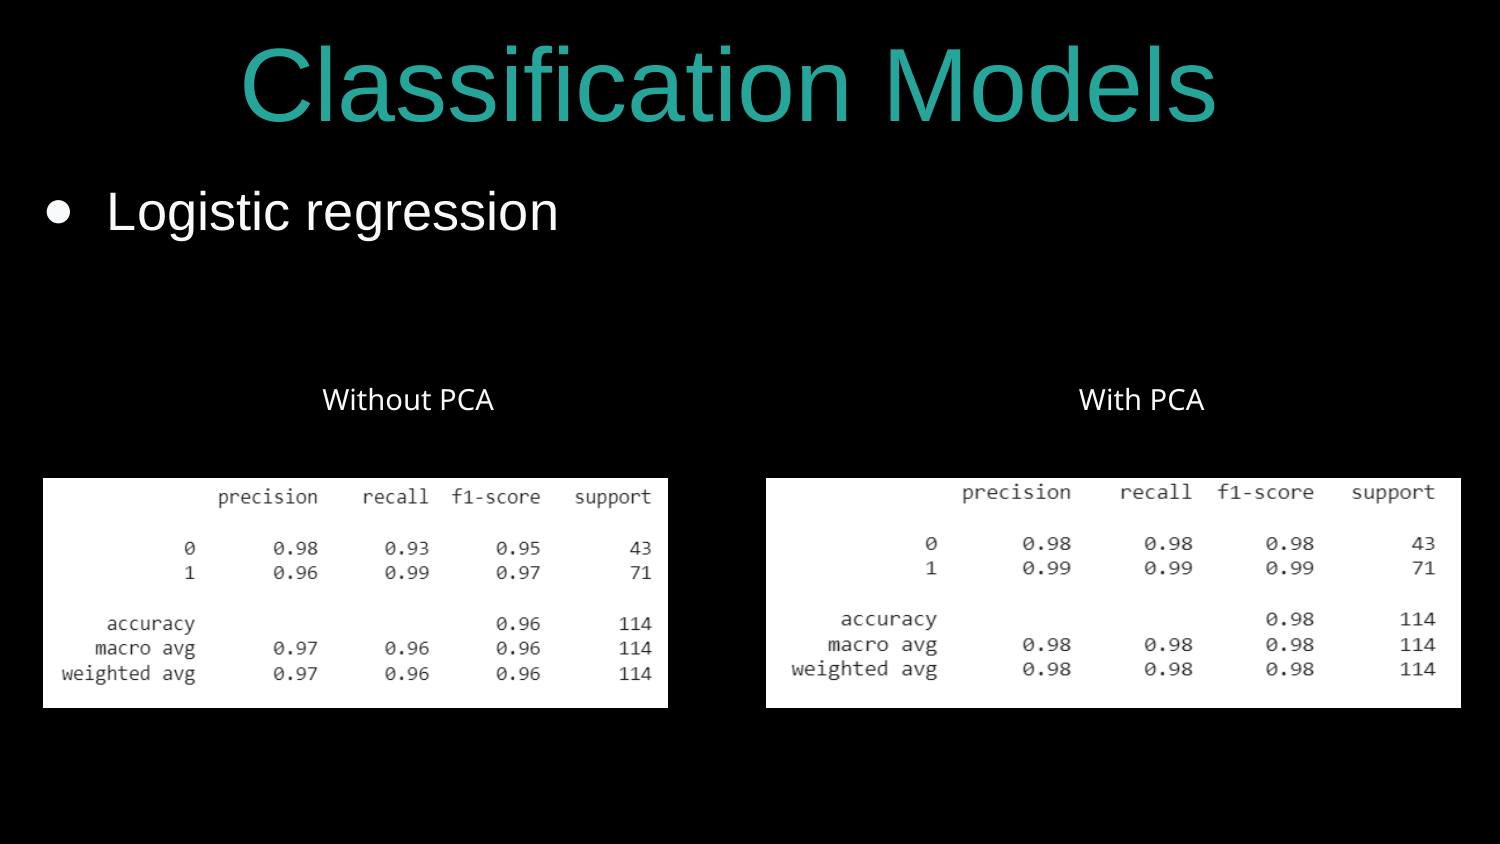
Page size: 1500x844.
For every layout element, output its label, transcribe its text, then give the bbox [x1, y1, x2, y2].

picture [43, 478, 668, 708]
picture [766, 478, 1461, 708]
text_box Without PCA With PCA [87, 366, 1441, 431]
text_box Logistic regression [16, 157, 1500, 454]
title Classification Models [63, 0, 1396, 157]
